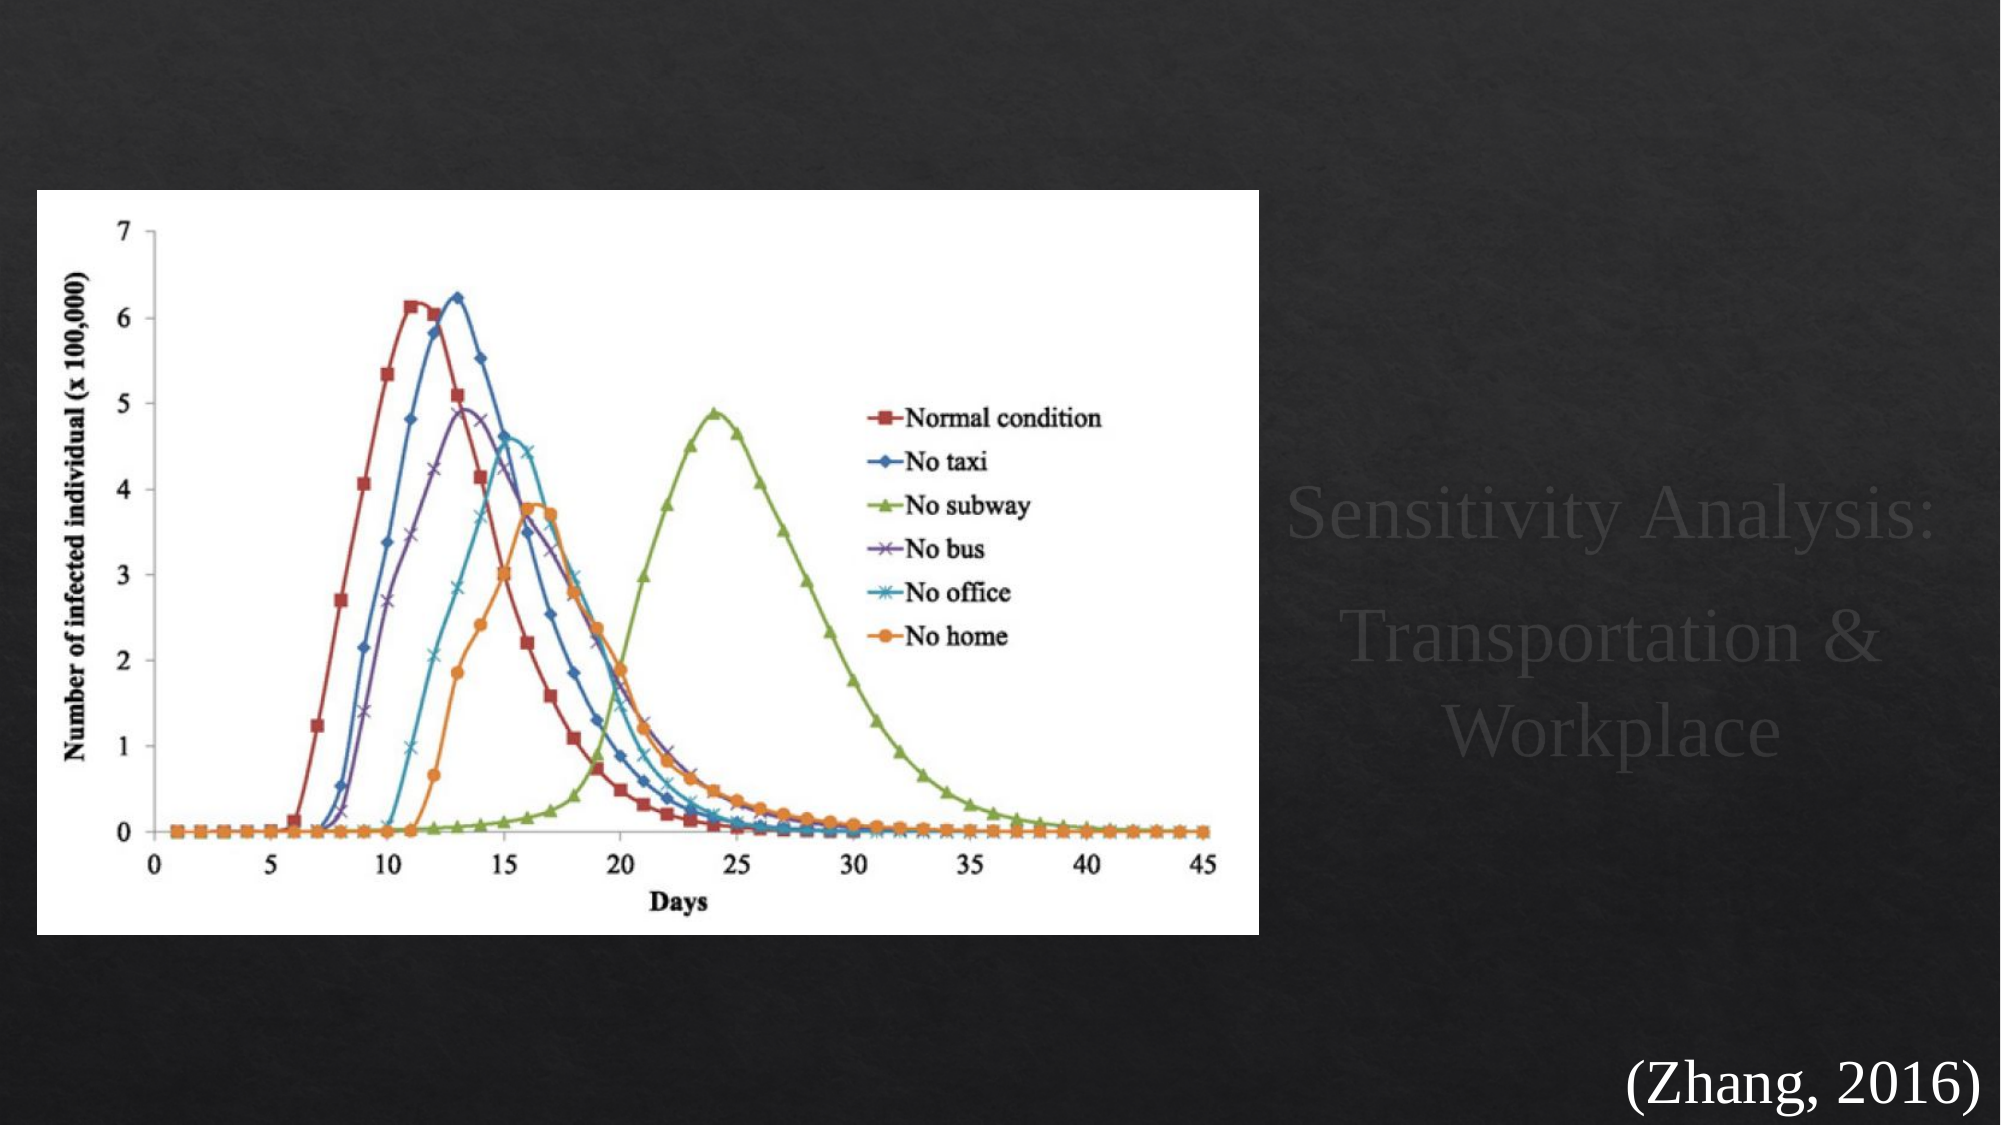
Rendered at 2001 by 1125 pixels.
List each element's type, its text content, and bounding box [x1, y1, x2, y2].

picture [36, 189, 1259, 935]
text_box (Zhang, 2016) [1610, 1034, 1998, 1124]
text_box Sensitivity Analysis: Transportation & Workplace [1267, 451, 1988, 786]
